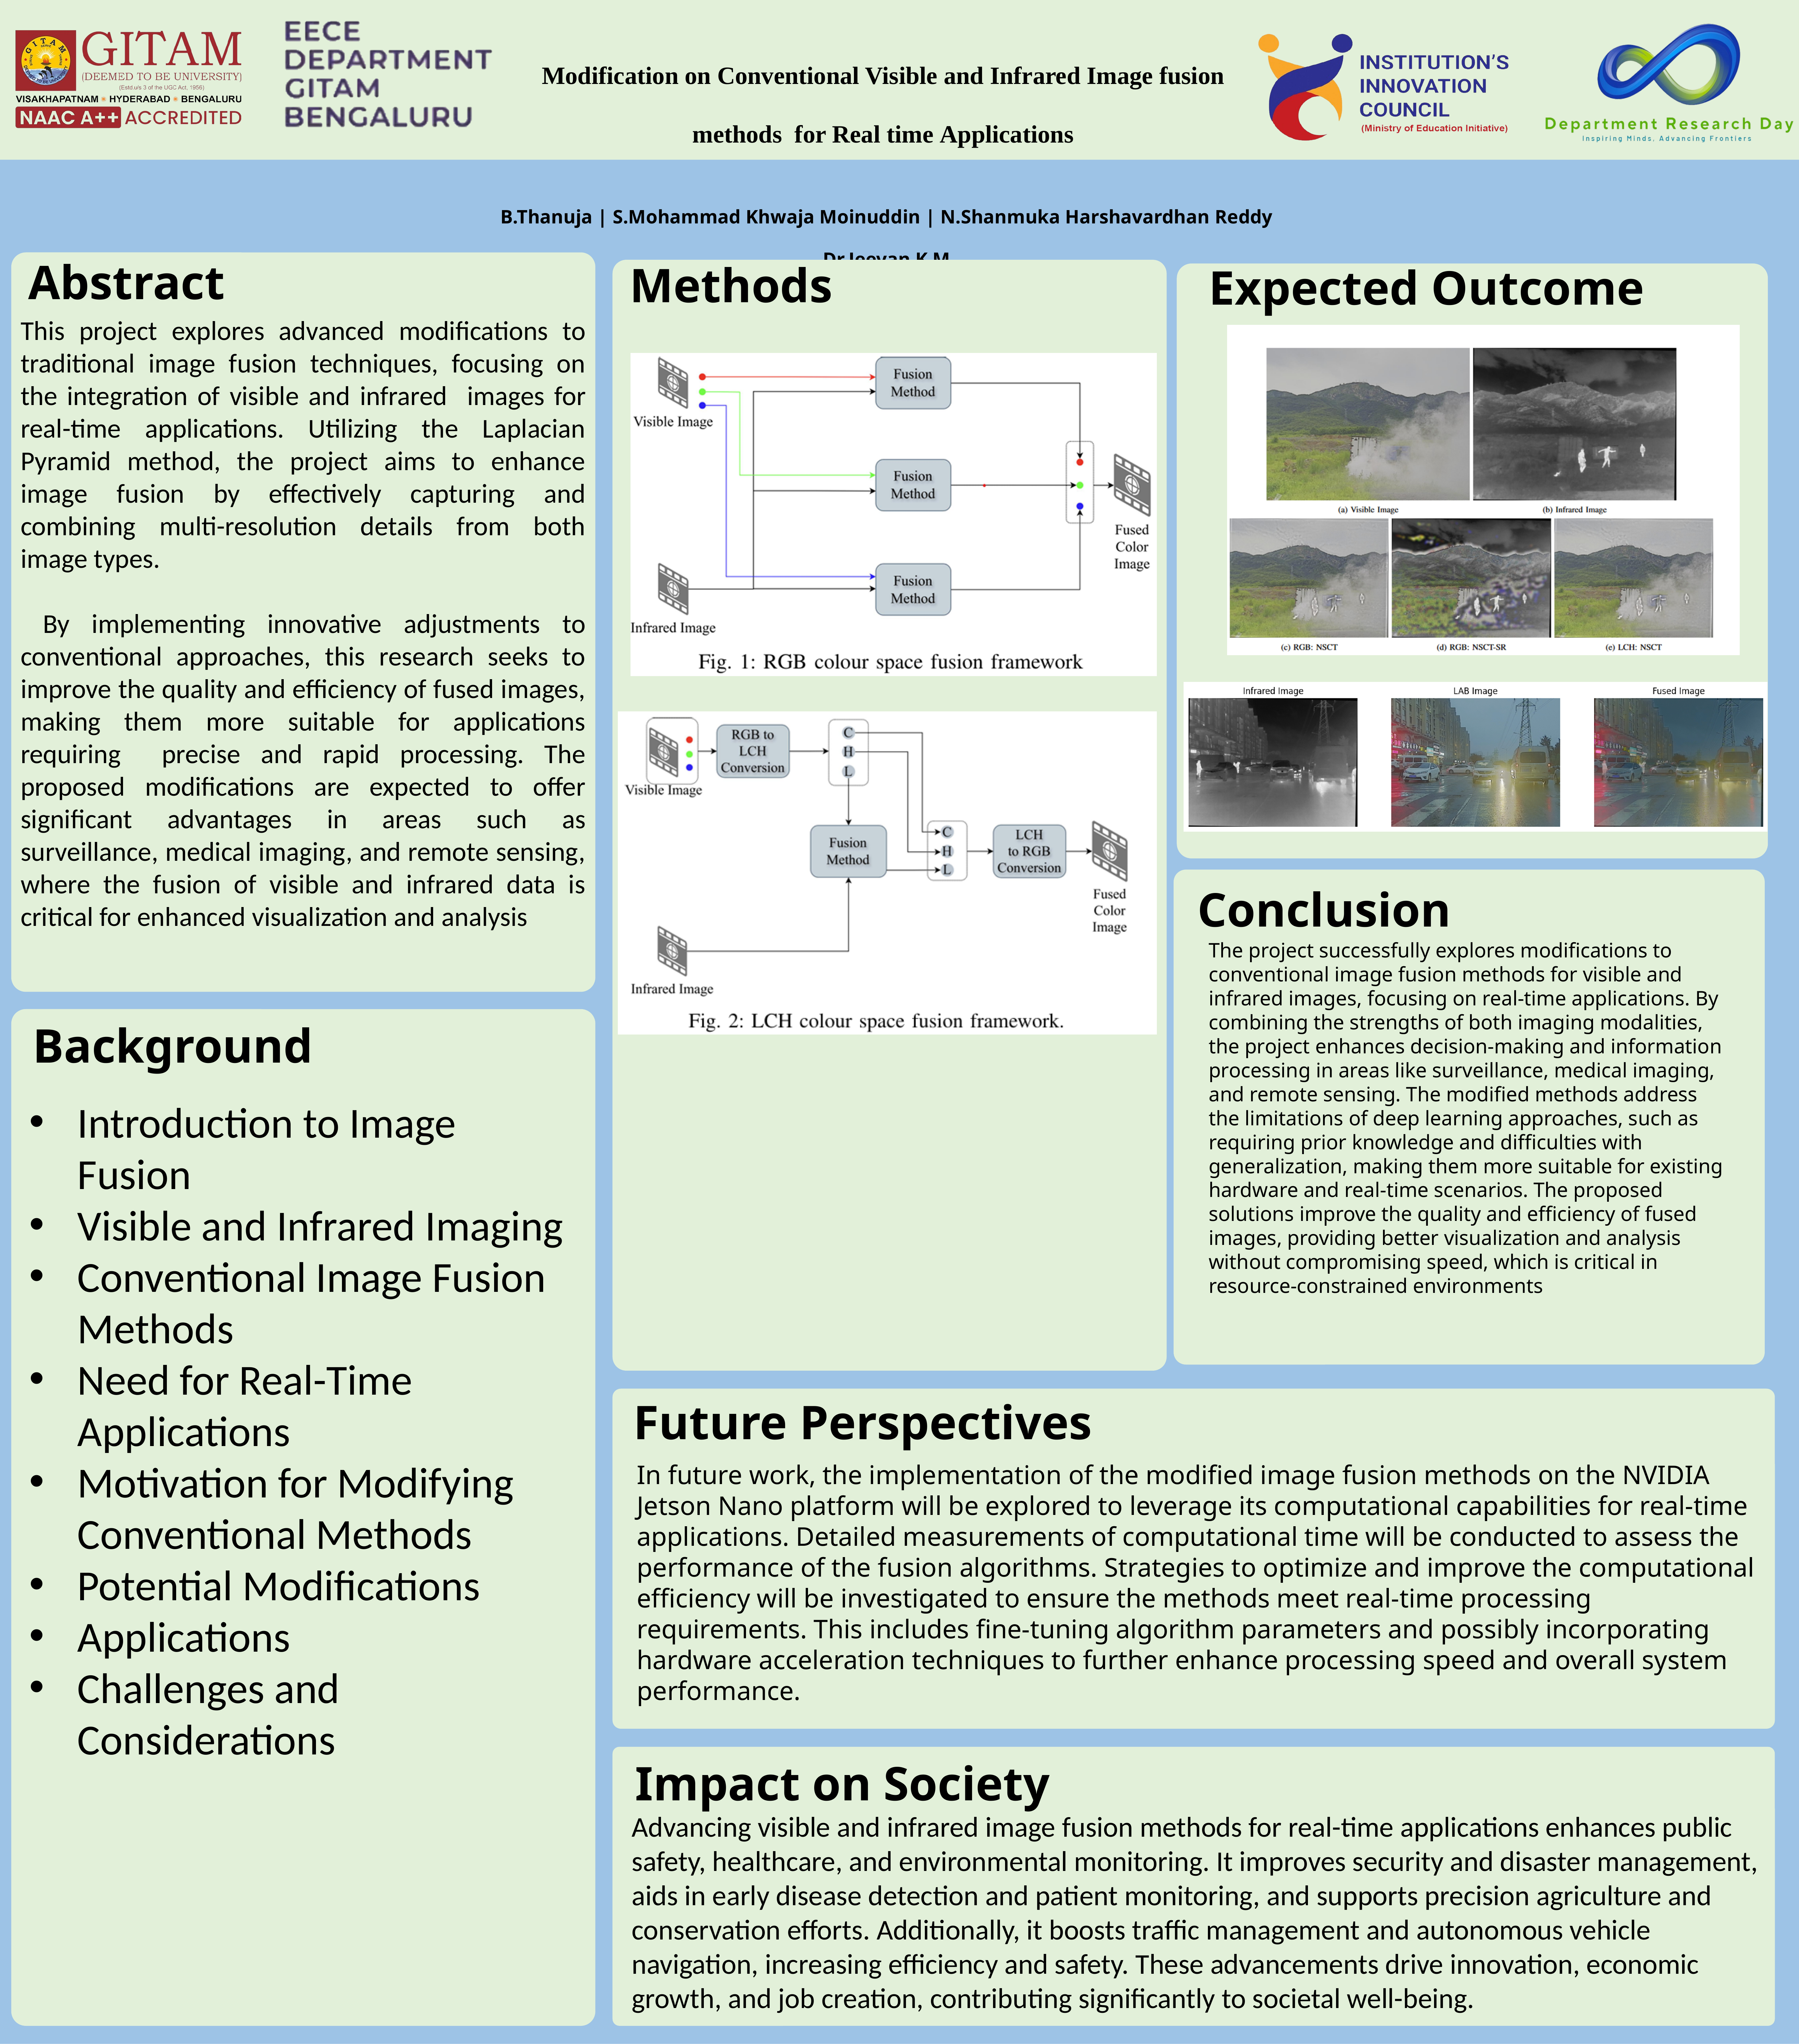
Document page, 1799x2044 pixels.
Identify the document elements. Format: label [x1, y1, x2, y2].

picture [280, 12, 498, 131]
picture [631, 353, 1157, 676]
picture [1257, 18, 1799, 144]
text_box [0, 0, 1799, 2044]
picture [1184, 682, 1767, 832]
picture [1227, 325, 1740, 655]
picture [617, 711, 1157, 1035]
